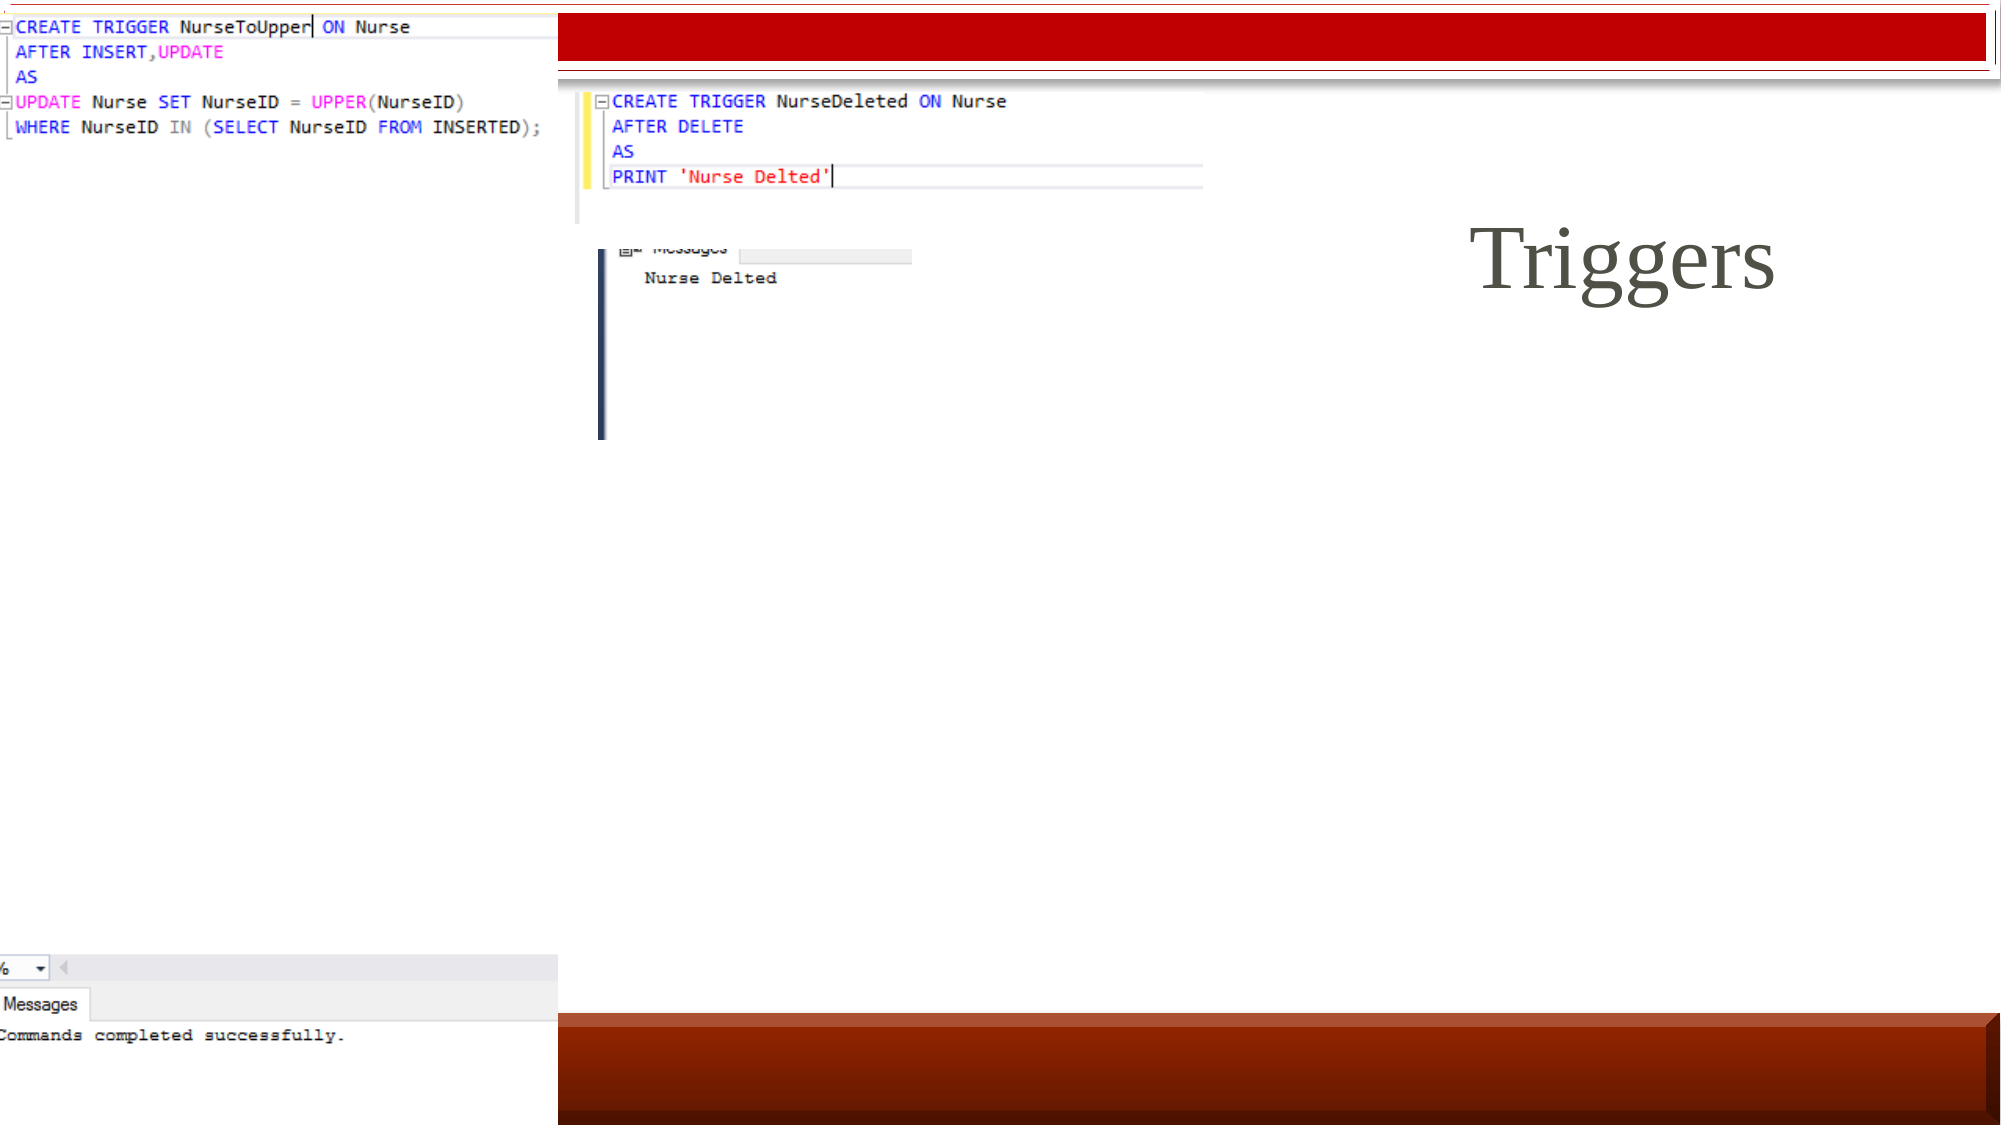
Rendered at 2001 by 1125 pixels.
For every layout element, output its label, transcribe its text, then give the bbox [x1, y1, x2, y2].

picture [575, 91, 1203, 224]
picture [0, 13, 558, 1125]
picture [597, 248, 912, 441]
title Triggers [773, 157, 2000, 346]
